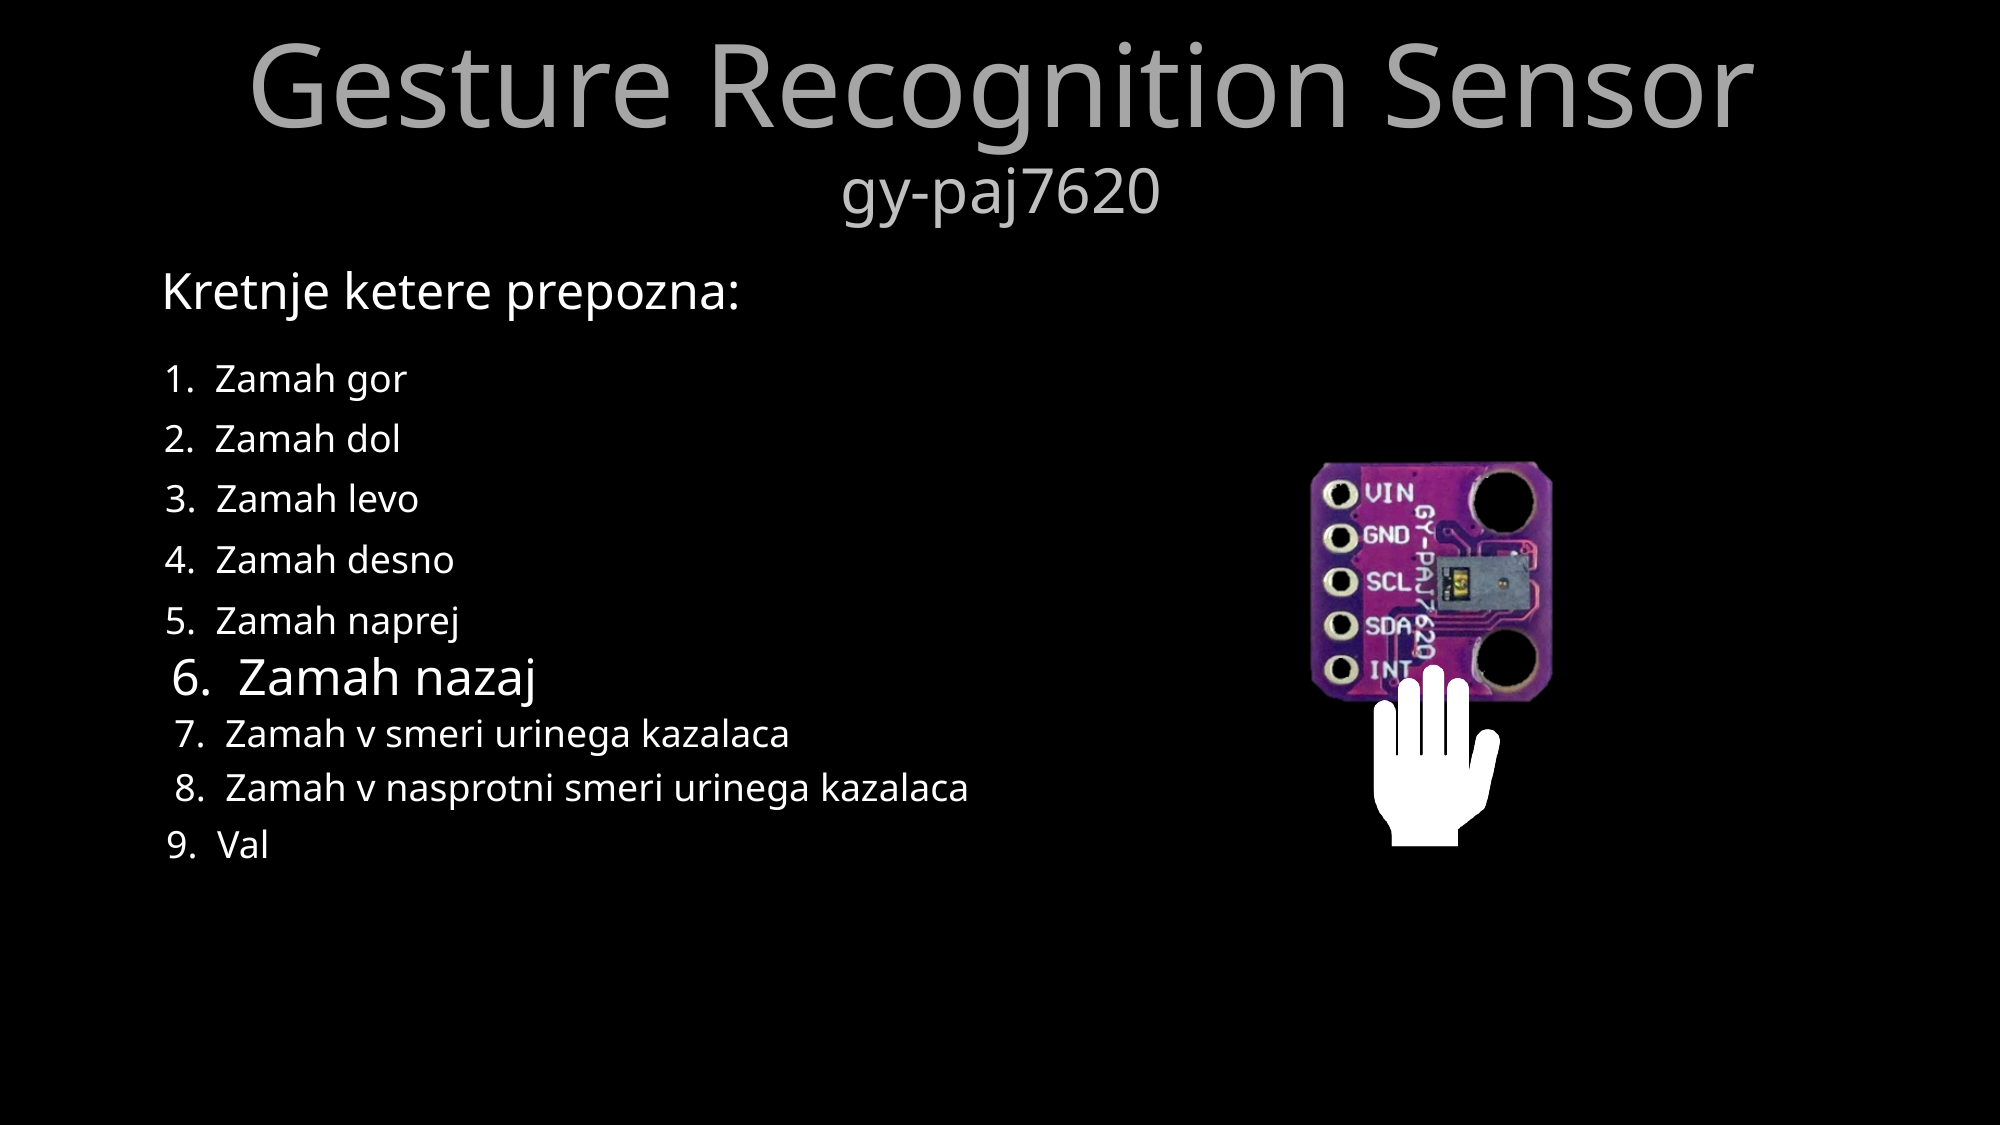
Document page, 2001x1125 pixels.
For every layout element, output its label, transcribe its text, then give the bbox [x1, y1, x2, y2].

text_box 7. Zamah v smeri urinega kazalaca [159, 702, 806, 757]
text_box 5. Zamah naprej [149, 589, 476, 650]
text_box 2. Zamah dol [148, 407, 417, 468]
text_box 3. Zamah levo [150, 467, 435, 527]
text_box 4. Zamah desno [149, 529, 471, 589]
title Gesture Recognition Sensor gy-paj7620 [110, 0, 1893, 234]
text_box 6. Zamah nazaj [156, 638, 553, 714]
text_box 8. Zamah v nasprotni smeri urinega kazalaca [159, 757, 986, 817]
picture [1278, 439, 1574, 863]
text_box 1. Zamah gor [149, 347, 423, 408]
text_box 9. Val [151, 814, 285, 874]
text_box Kretnje ketere prepozna: [146, 252, 828, 328]
